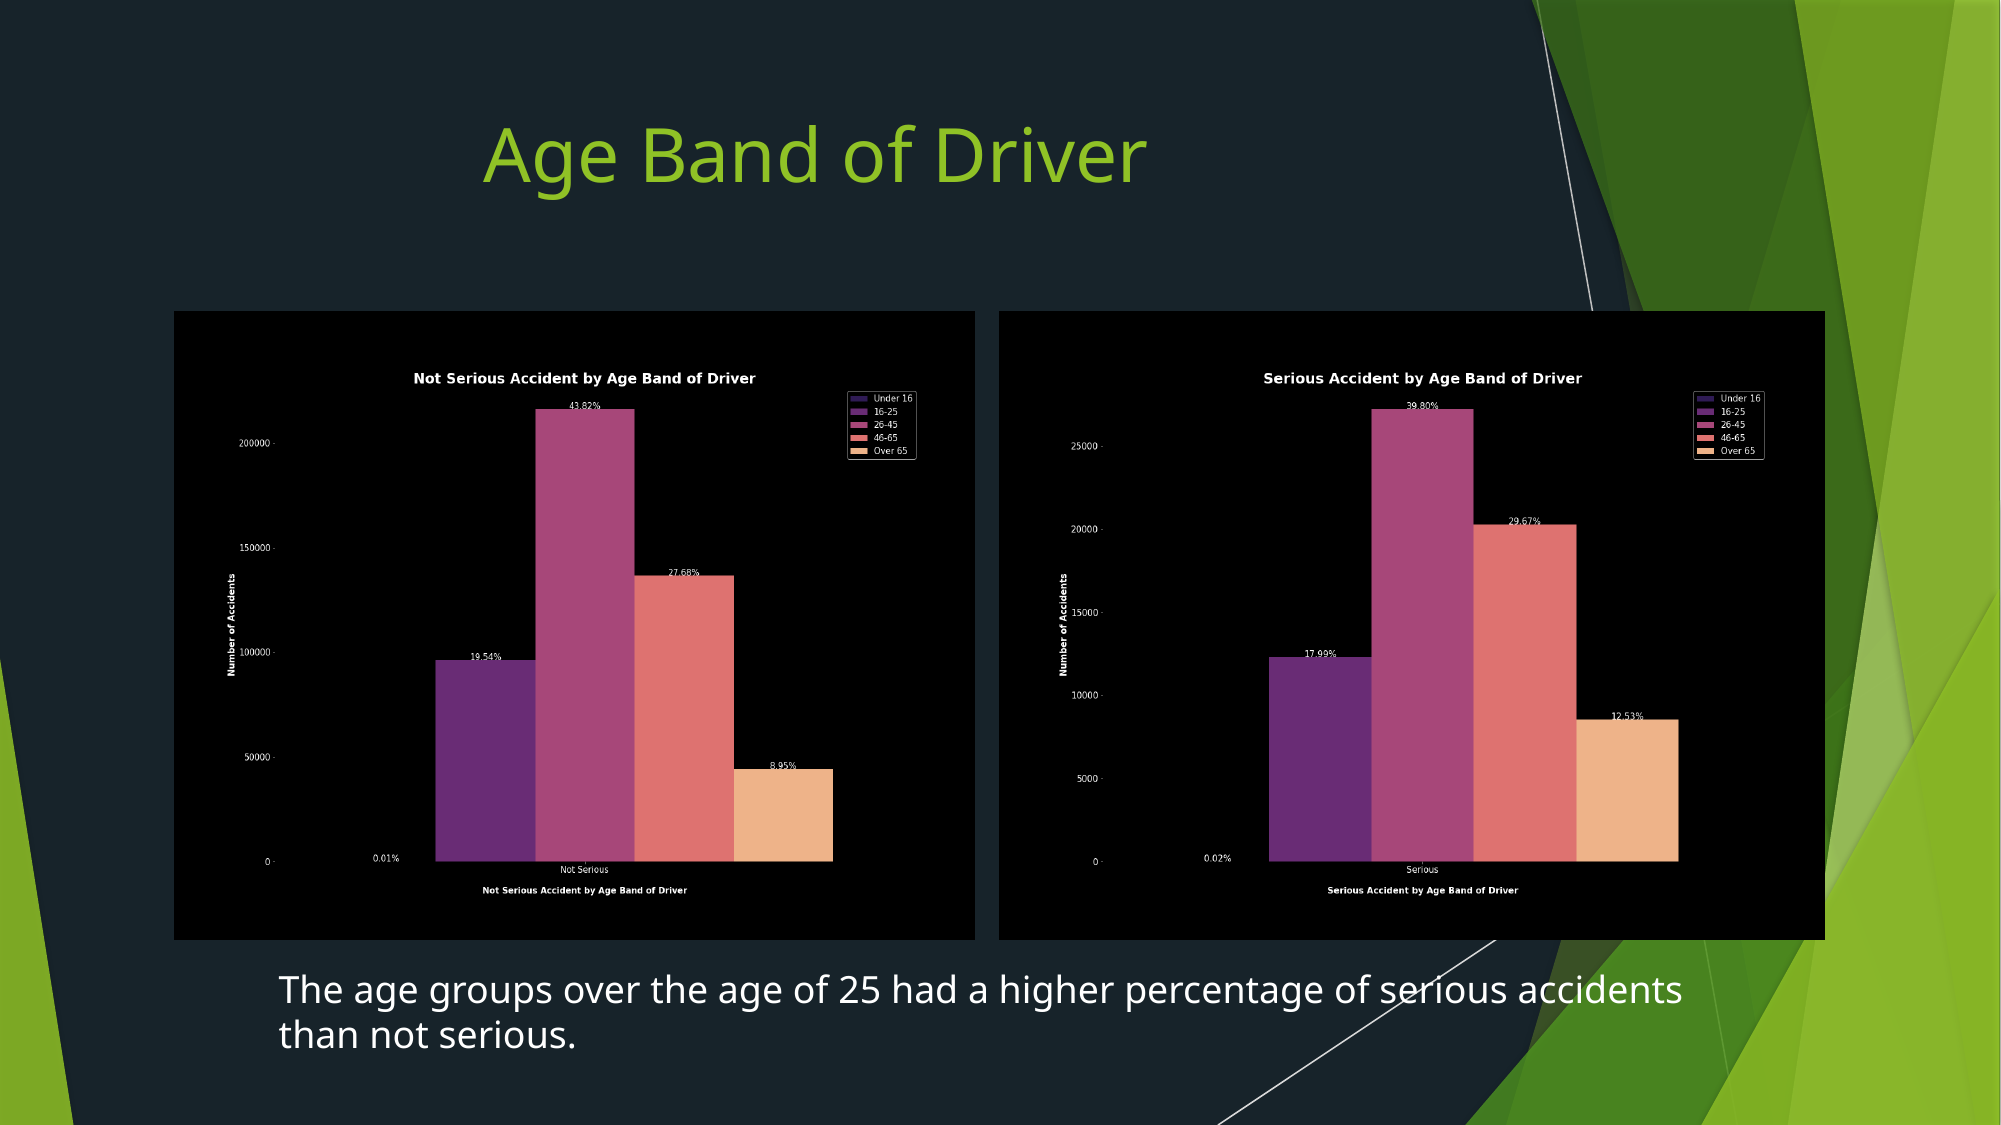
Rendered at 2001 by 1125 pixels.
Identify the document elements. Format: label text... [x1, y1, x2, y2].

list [174, 310, 976, 940]
text_box The age groups over the age of 25 had a higher percentage of serious accidents than not serious. [263, 958, 1736, 1064]
title Age Band of Driver [111, 99, 1522, 317]
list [999, 310, 1826, 940]
